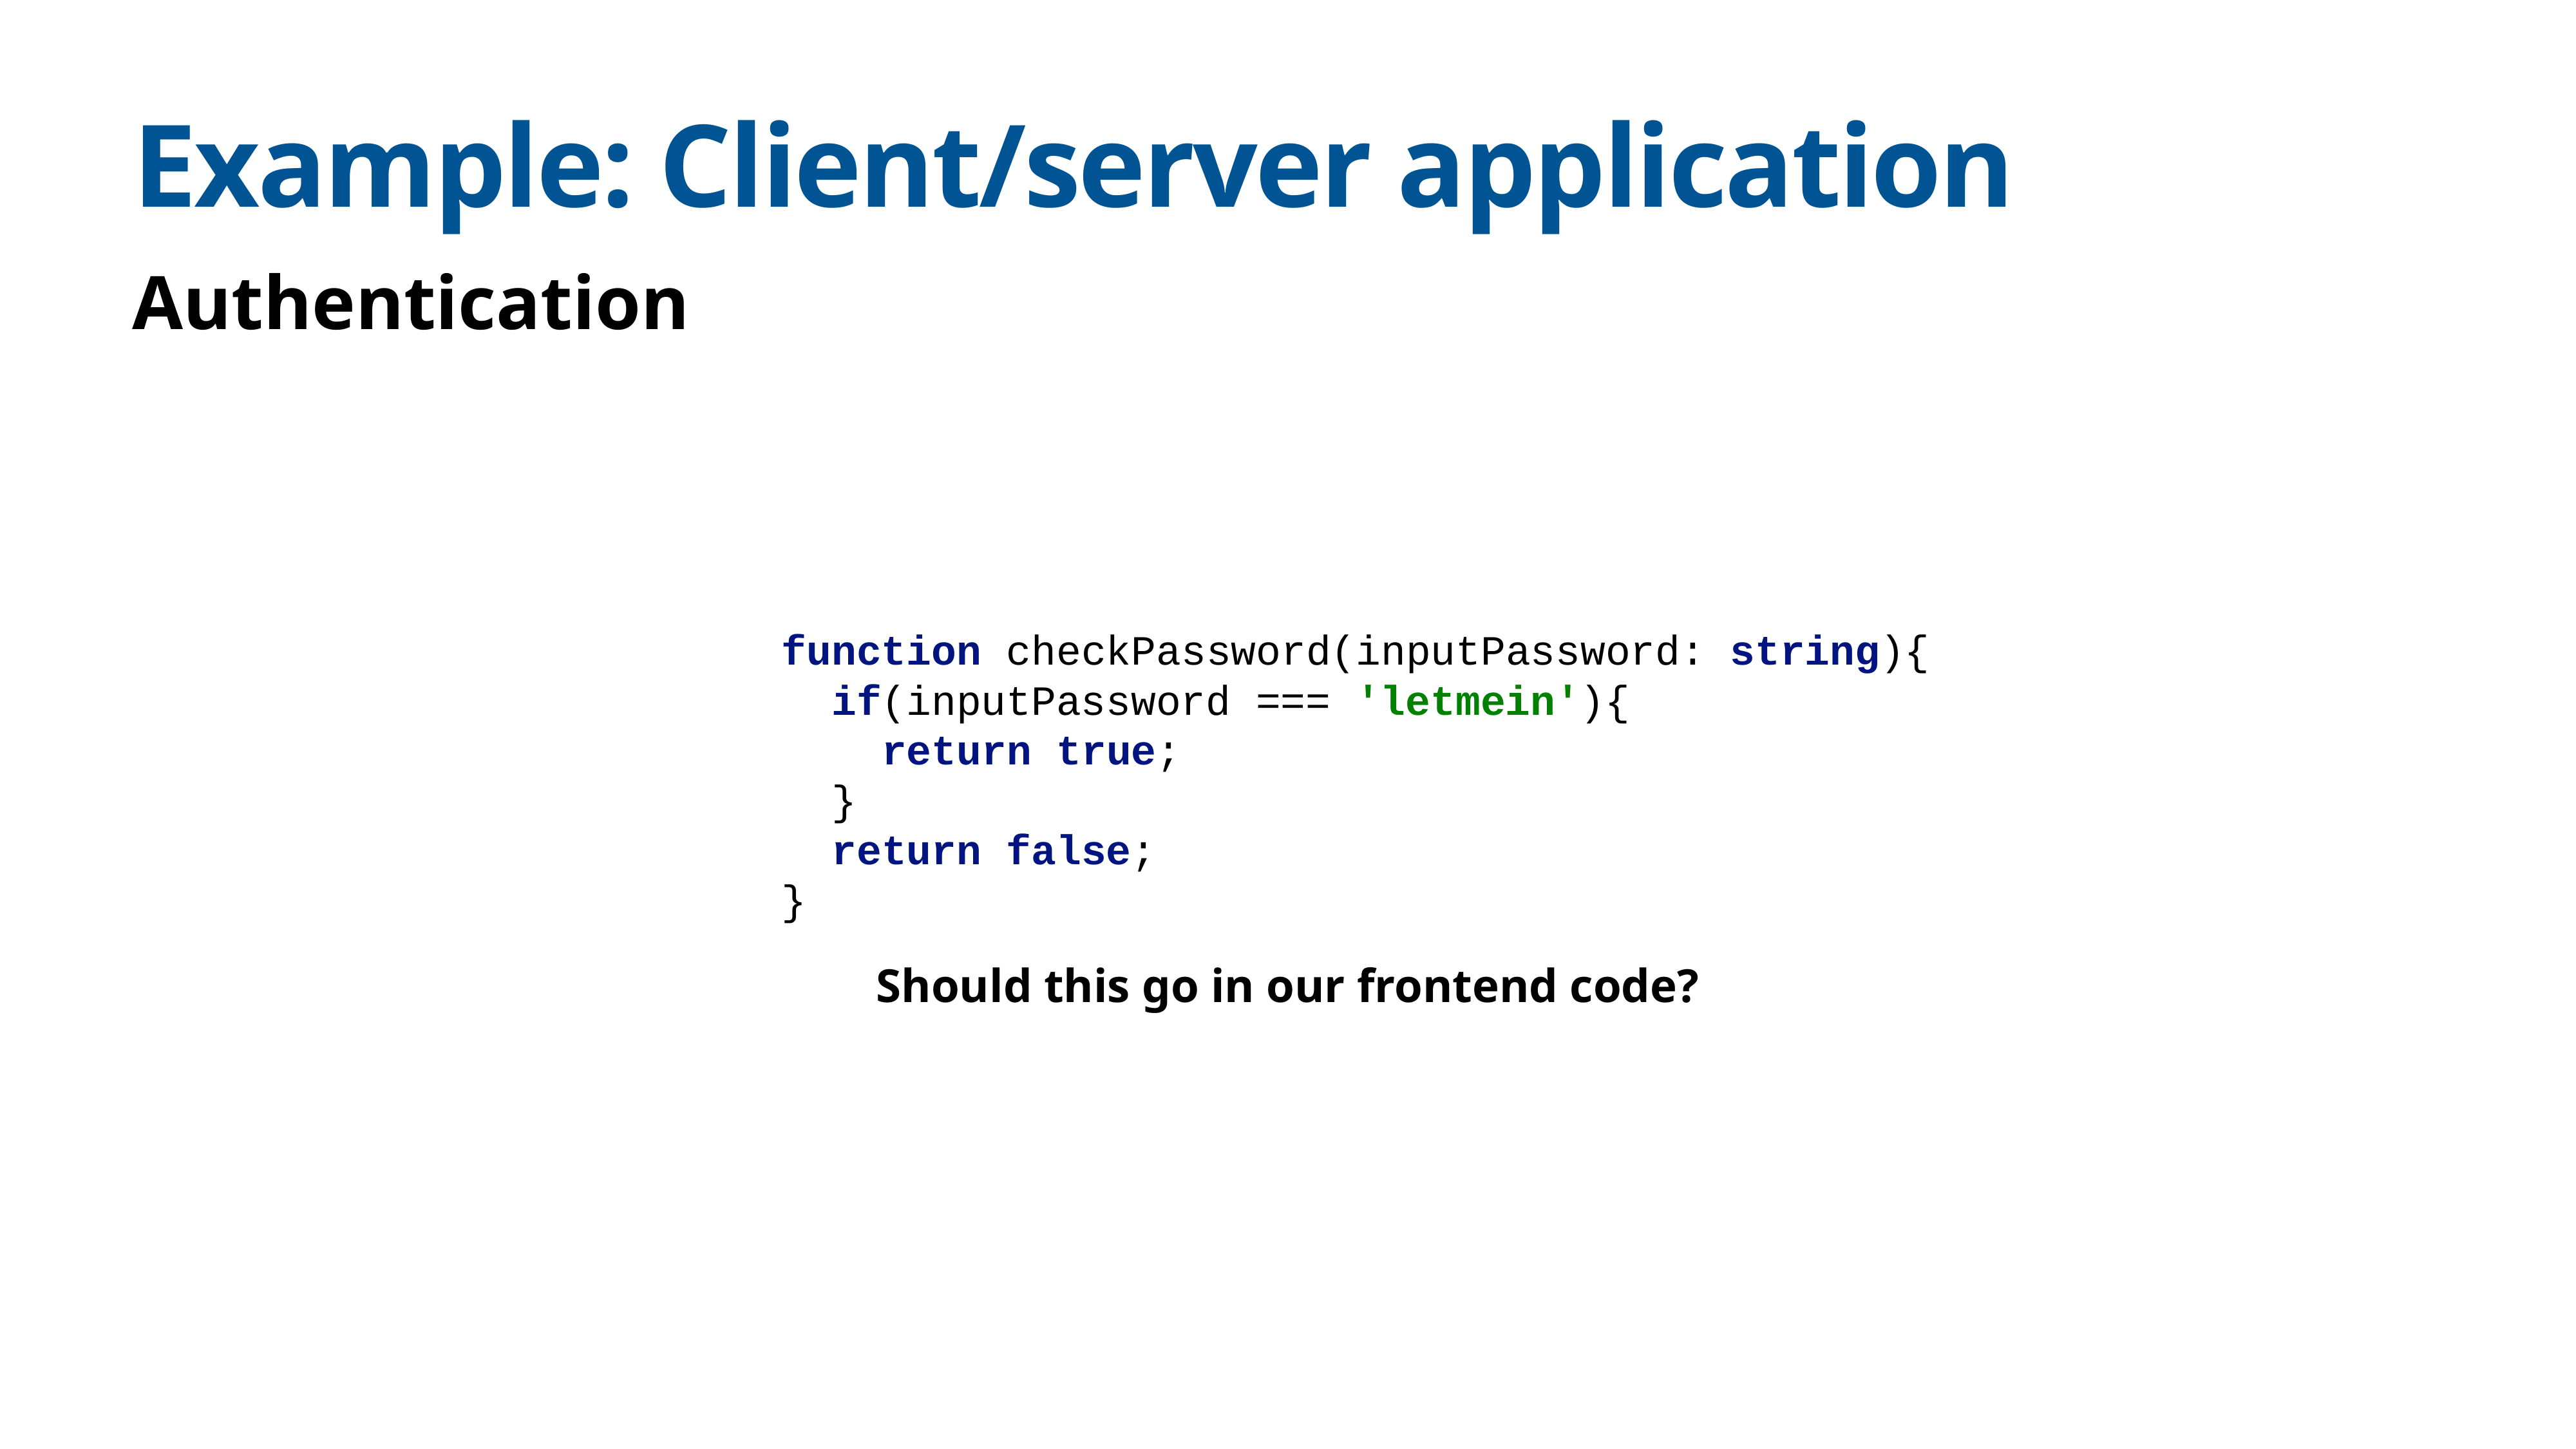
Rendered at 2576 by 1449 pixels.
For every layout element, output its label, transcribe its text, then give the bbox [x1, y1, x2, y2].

text_box Should this go in our frontend code? [871, 951, 1705, 1017]
list Authentication [127, 250, 2449, 350]
title Example: Client/server application [127, 113, 2449, 250]
text_box function checkPassword(inputPassword: string){ if(inputPassword === 'letmein'){ return true; } return false; } [776, 618, 1936, 929]
